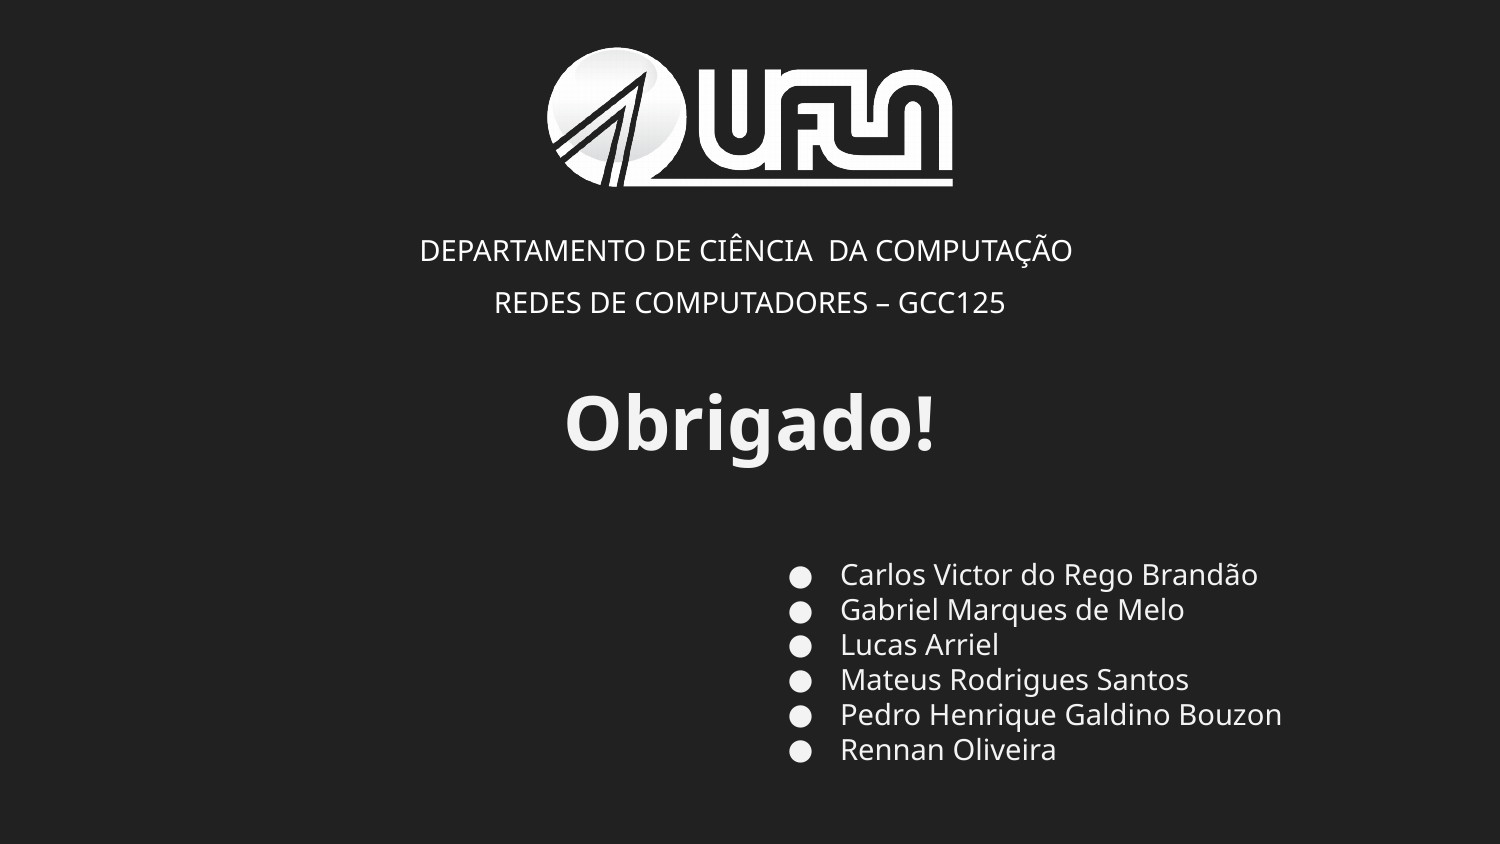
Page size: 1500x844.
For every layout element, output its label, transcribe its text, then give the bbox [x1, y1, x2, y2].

text_box Obrigado! [495, 360, 1004, 499]
text_box DEPARTAMENTO DE CIÊNCIA DA COMPUTAÇÃO REDES DE COMPUTADORES – GCC125 [209, 199, 1291, 348]
text_box Carlos Victor do Rego Brandão Gabriel Marques de Melo Lucas Arriel Mateus Rodrigues Santos Pedro Henrique Galdino Bouzon Rennan Oliveira [750, 541, 1403, 772]
picture [547, 47, 953, 188]
